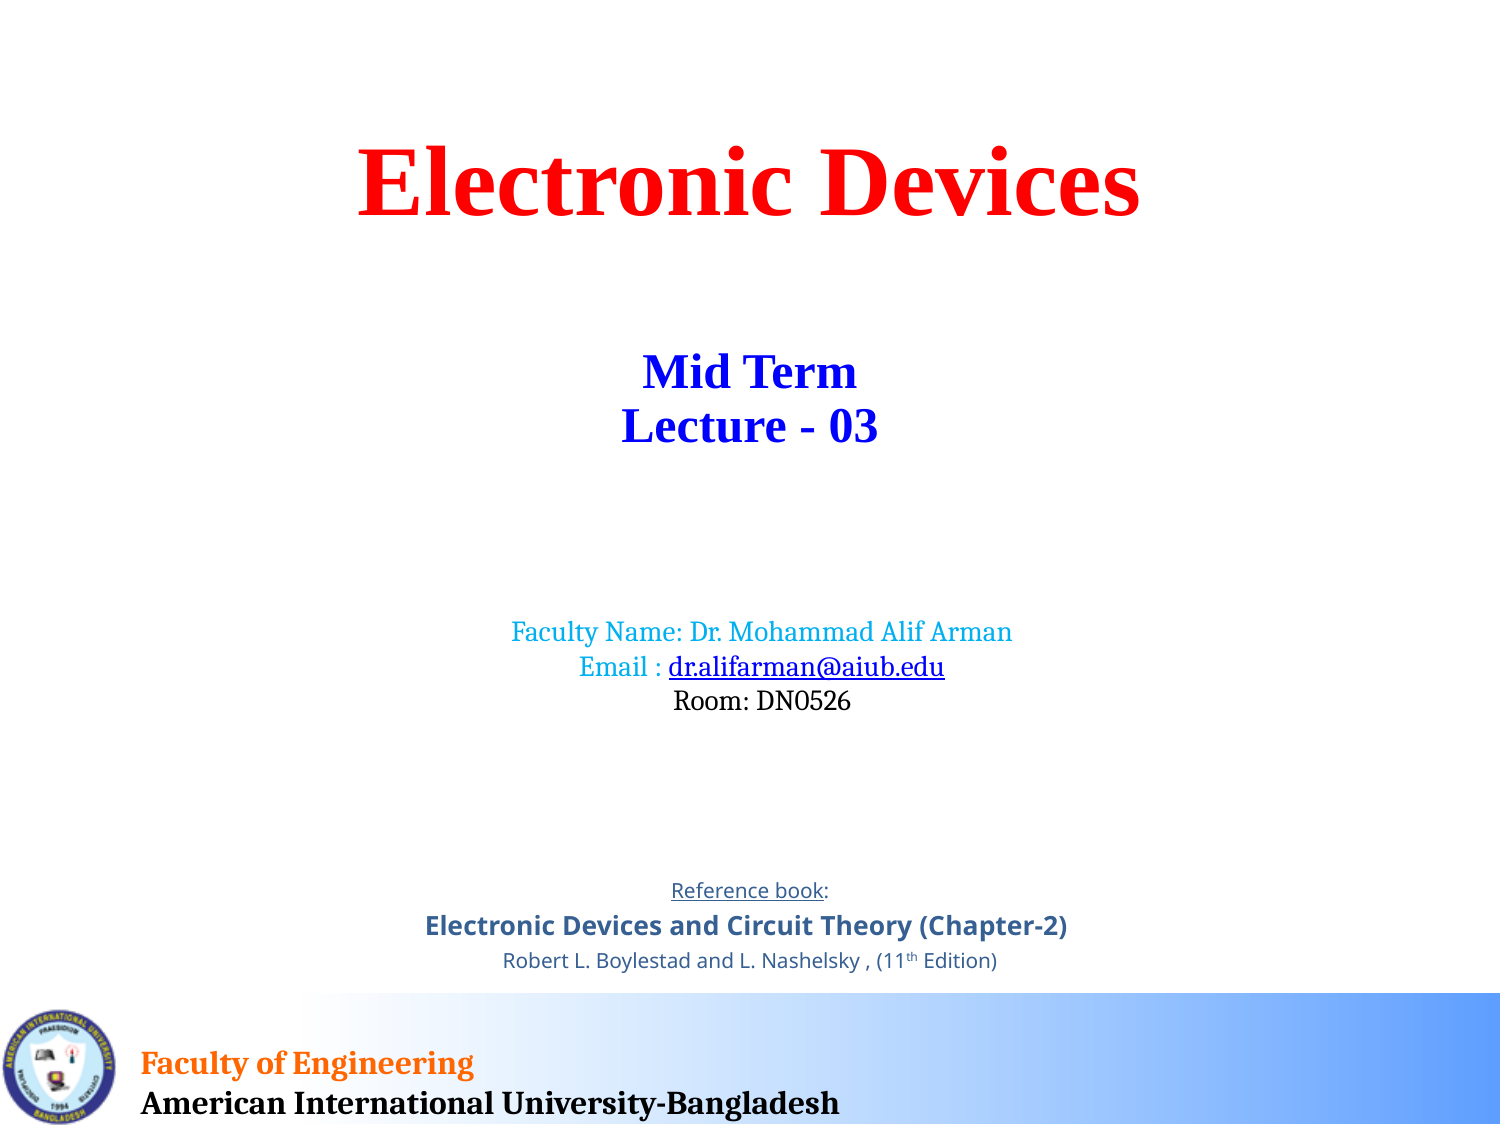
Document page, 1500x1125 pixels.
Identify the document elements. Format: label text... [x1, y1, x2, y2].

picture [0, 1007, 119, 1125]
text_box Mid Term Lecture - 03 [535, 314, 965, 459]
text_box Reference book: Electronic Devices and Circuit Theory (Chapter-2) Robert L. Boylestad and L. Nashelsky , (11th Edition) [409, 871, 1091, 986]
text_box Faculty Name: Dr. Mohammad Alif Arman Email : dr.alifarman@aiub.edu Room: DN0526 [496, 604, 1029, 725]
text_box Electronic Devices [321, 98, 1179, 243]
